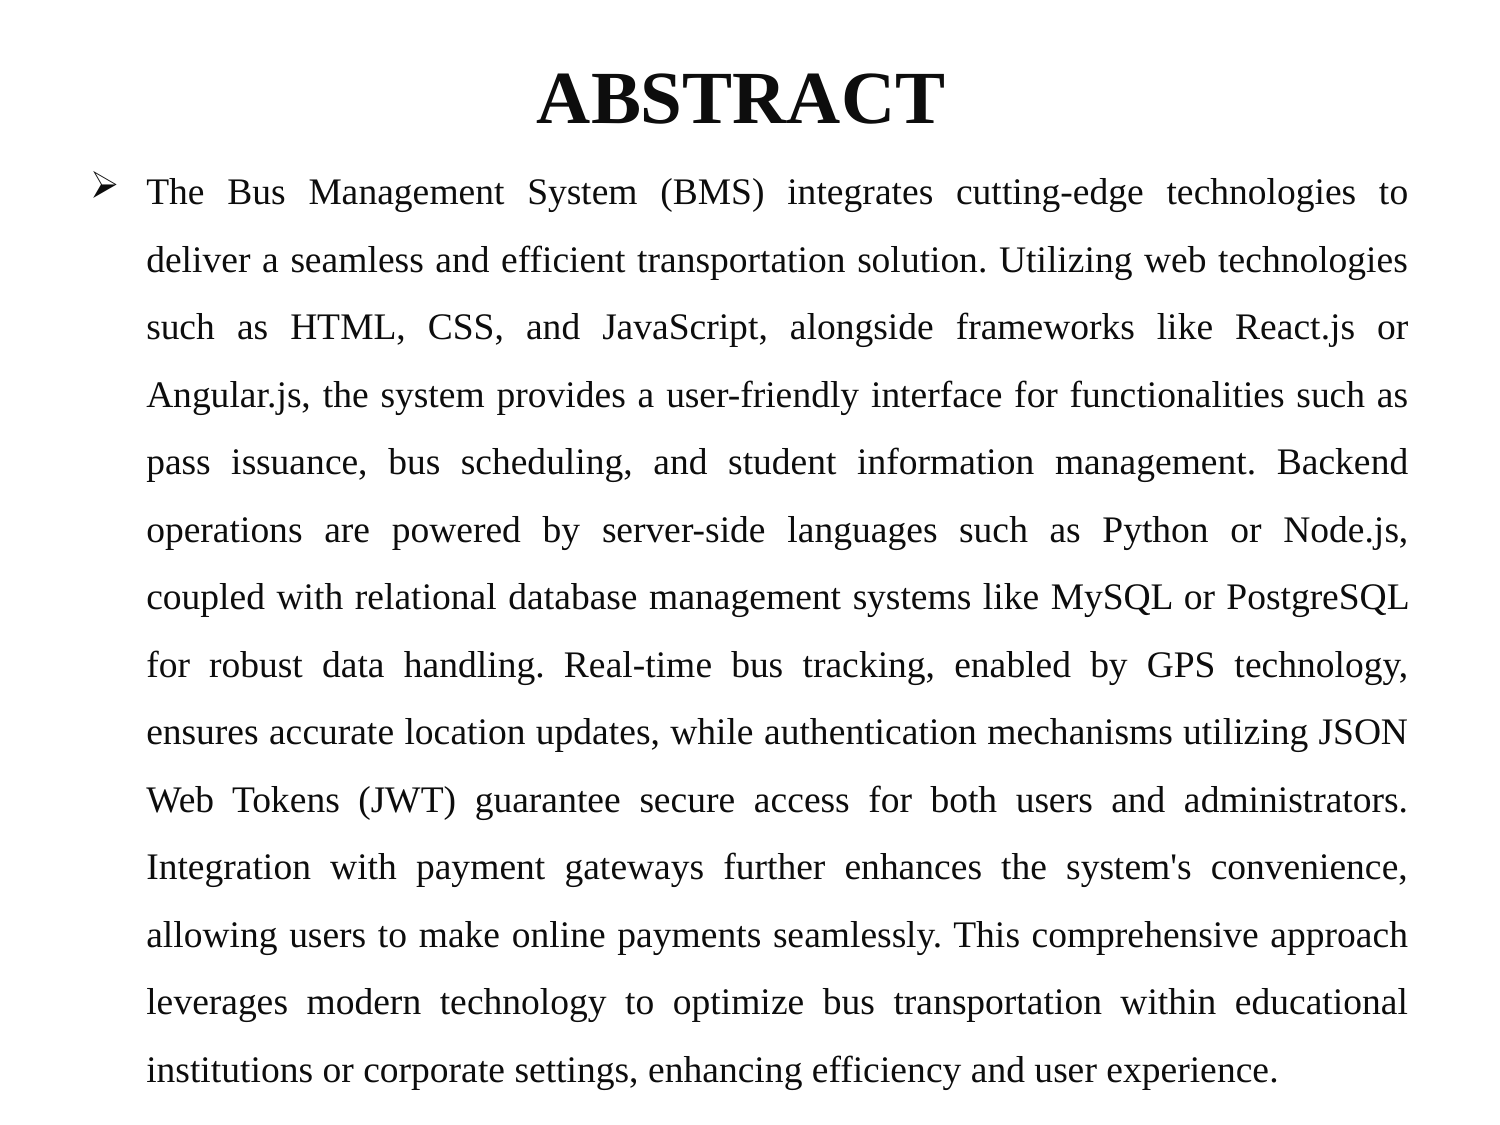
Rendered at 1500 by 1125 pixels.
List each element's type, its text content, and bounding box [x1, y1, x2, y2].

title ABSTRACT [75, 0, 1425, 137]
list The Bus Management System (BMS) integrates cutting-edge technologies to deliver a seamless and efficient transportation solution. Utilizing web technologies such as HTML, CSS, and JavaScript, alongside frameworks like React.js or Angular.js, the system provides a user-friendly interface for functionalities such as pass issuance, bus scheduling, and student information management. Backend operations are powered by server-side languages such as Python or Node.js, coupled with relational database management systems like MySQL or PostgreSQL for robust data handling. Real-time bus tracking, enabled by GPS technology, ensures accurate location updates, while authentication mechanisms utilizing JSON Web Tokens (JWT) guarantee secure access for both users and administrators. Integration with payment gateways further enhances the system's convenience, allowing users to make online payments seamlessly. This comprehensive approach leverages modern technology to optimize bus transportation within educational institutions or corporate settings, enhancing efficiency and user experience. [75, 137, 1425, 1025]
